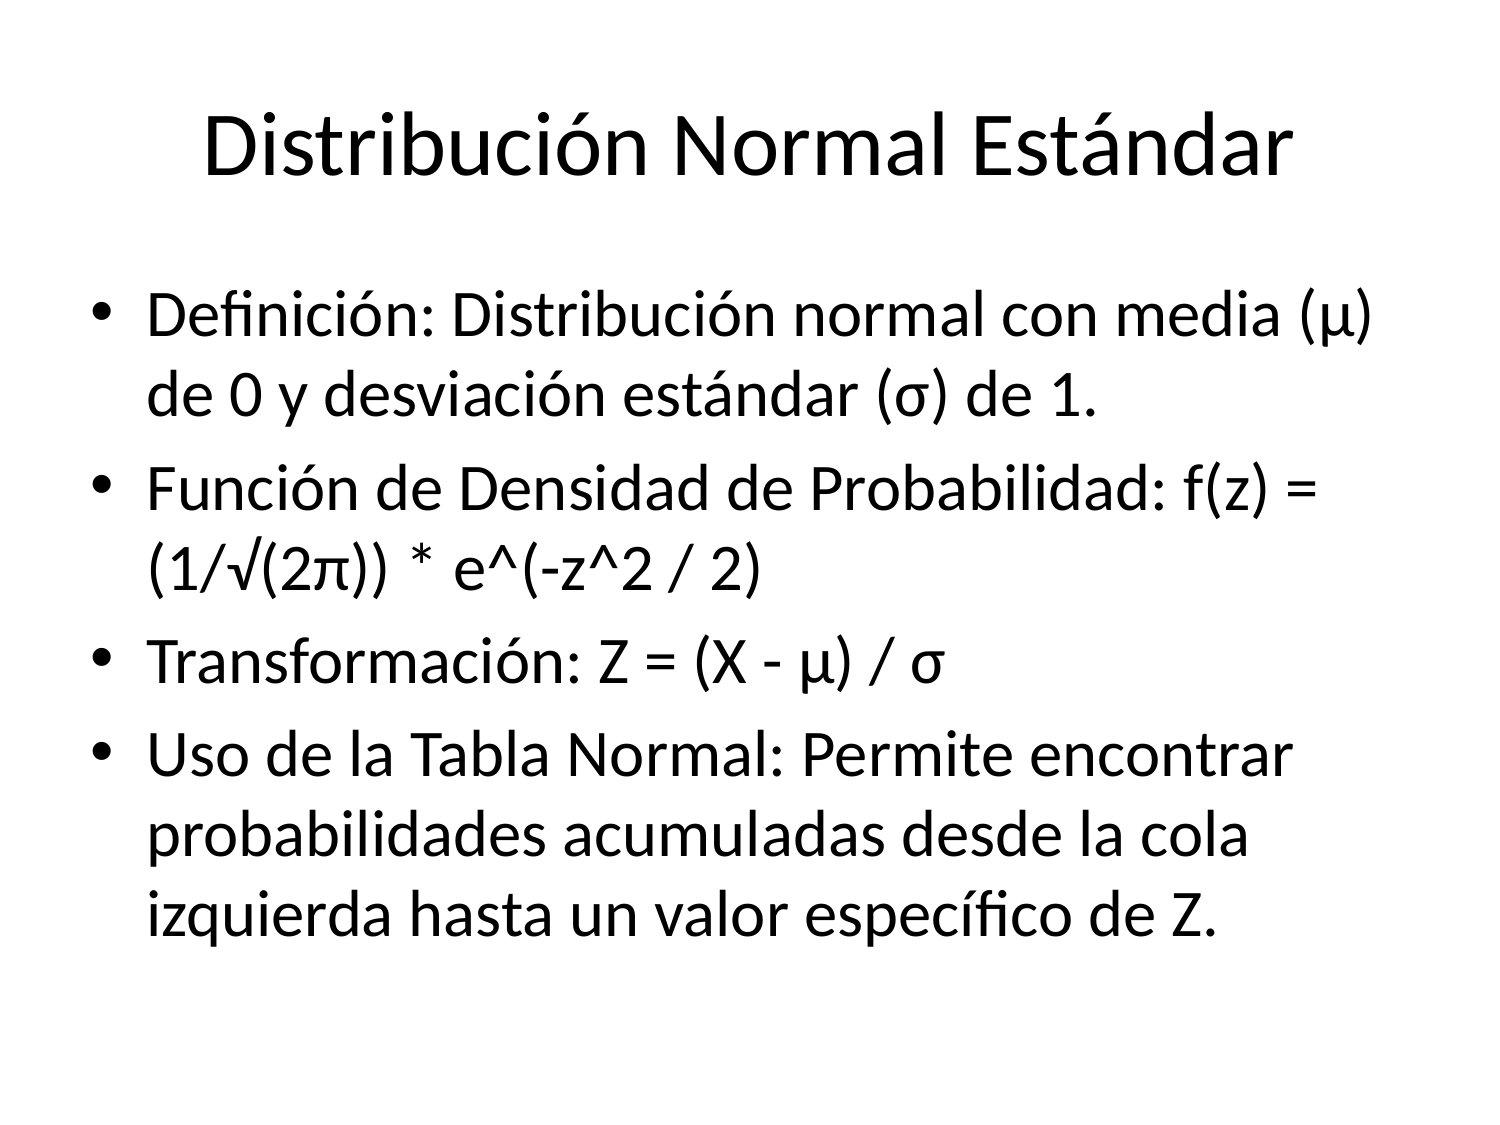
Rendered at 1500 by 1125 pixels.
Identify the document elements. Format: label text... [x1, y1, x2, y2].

title Distribución Normal Estándar [75, 45, 1425, 233]
list Definición: Distribución normal con media (μ) de 0 y desviación estándar (σ) de 1. Función de Densidad de Probabilidad: f(z) = (1/√(2π)) * e^(-z^2 / 2) Transformación: Z = (X - μ) / σ Uso de la Tabla Normal: Permite encontrar probabilidades acumuladas desde la cola izquierda hasta un valor específico de Z. [75, 262, 1425, 1005]
